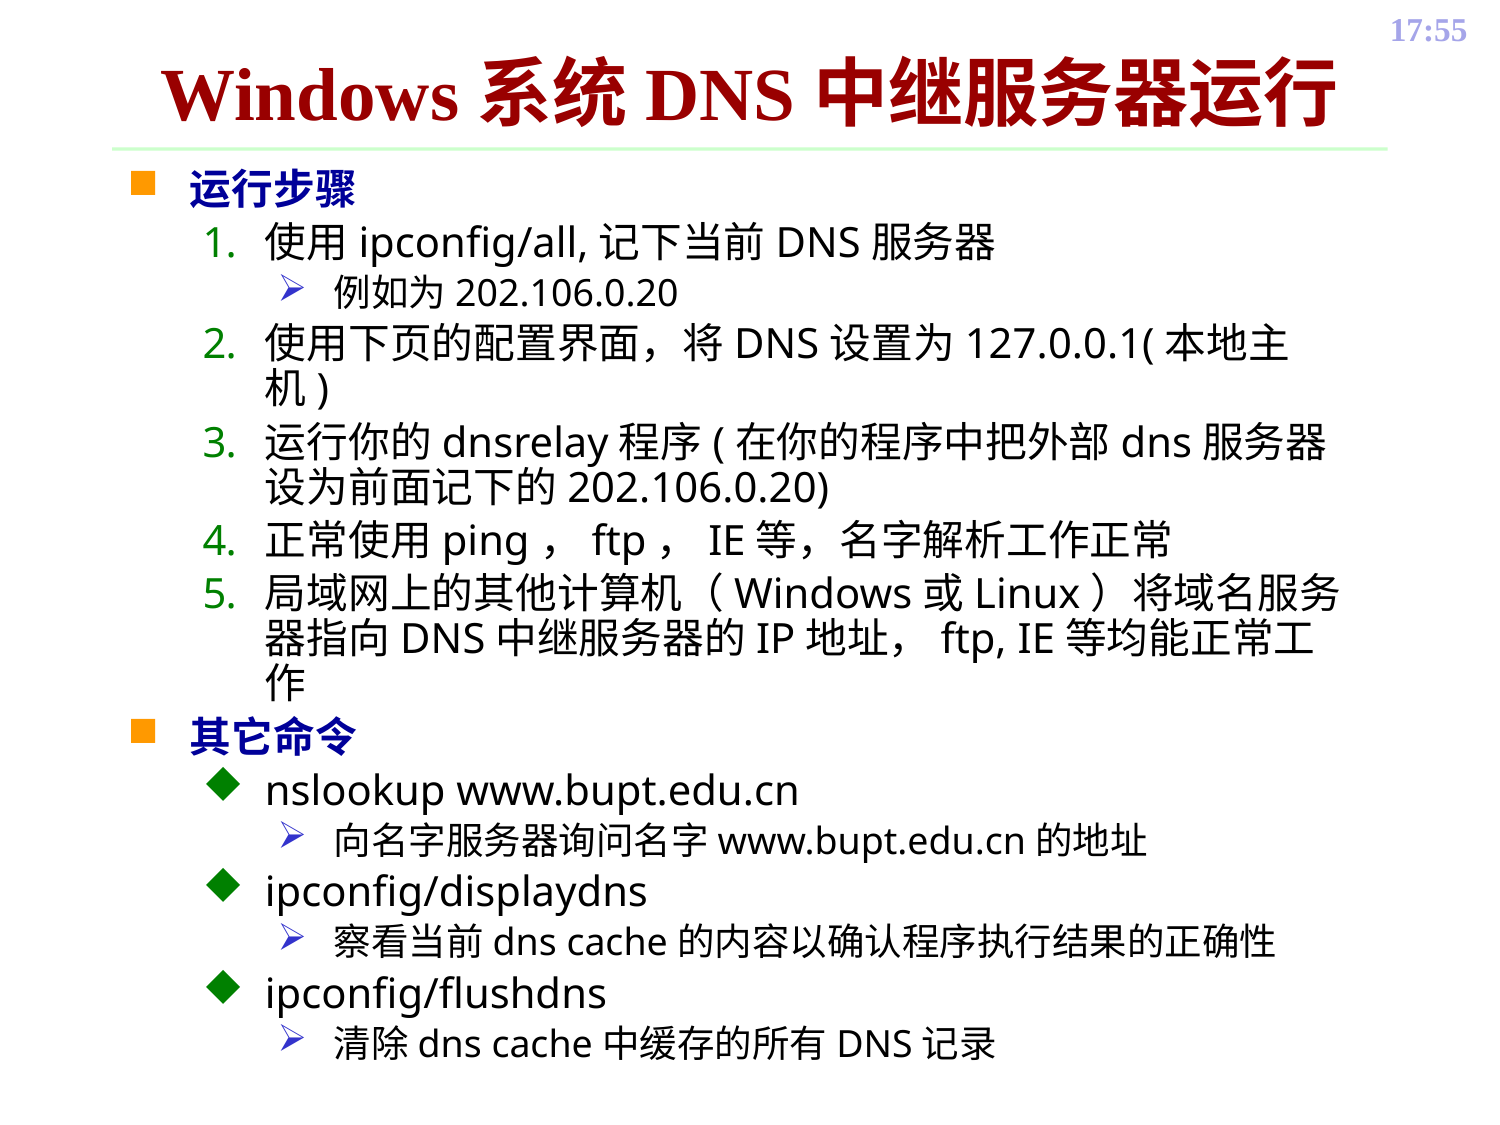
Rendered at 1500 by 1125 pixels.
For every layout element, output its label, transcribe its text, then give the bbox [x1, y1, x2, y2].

title Windows系统DNS中继服务器运行 [112, 42, 1388, 140]
list 运行步骤 使用ipconfig/all,记下当前DNS服务器 例如为202.106.0.20 使用下页的配置界面，将DNS设置为127.0.0.1(本地主机) 运行你的dnsrelay程序(在你的程序中把外部dns服务器设为前面记下的202.106.0.20) 正常使用ping，ftp，IE等，名字解析工作正常 局域网上的其他计算机（Windows或Linux）将域名服务器指向DNS中继服务器的IP地址，ftp, IE等均能正常工作 其它命令 nslookup www.bupt.edu.cn 向名字服务器询问名字www.bupt.edu.cn的地址 ipconfig/displaydns 察看当前dns cache的内容以确认程序执行结果的正确性 ipconfig/flushdns 清除dns cache中缓存的所有DNS记录 [112, 160, 1365, 1059]
